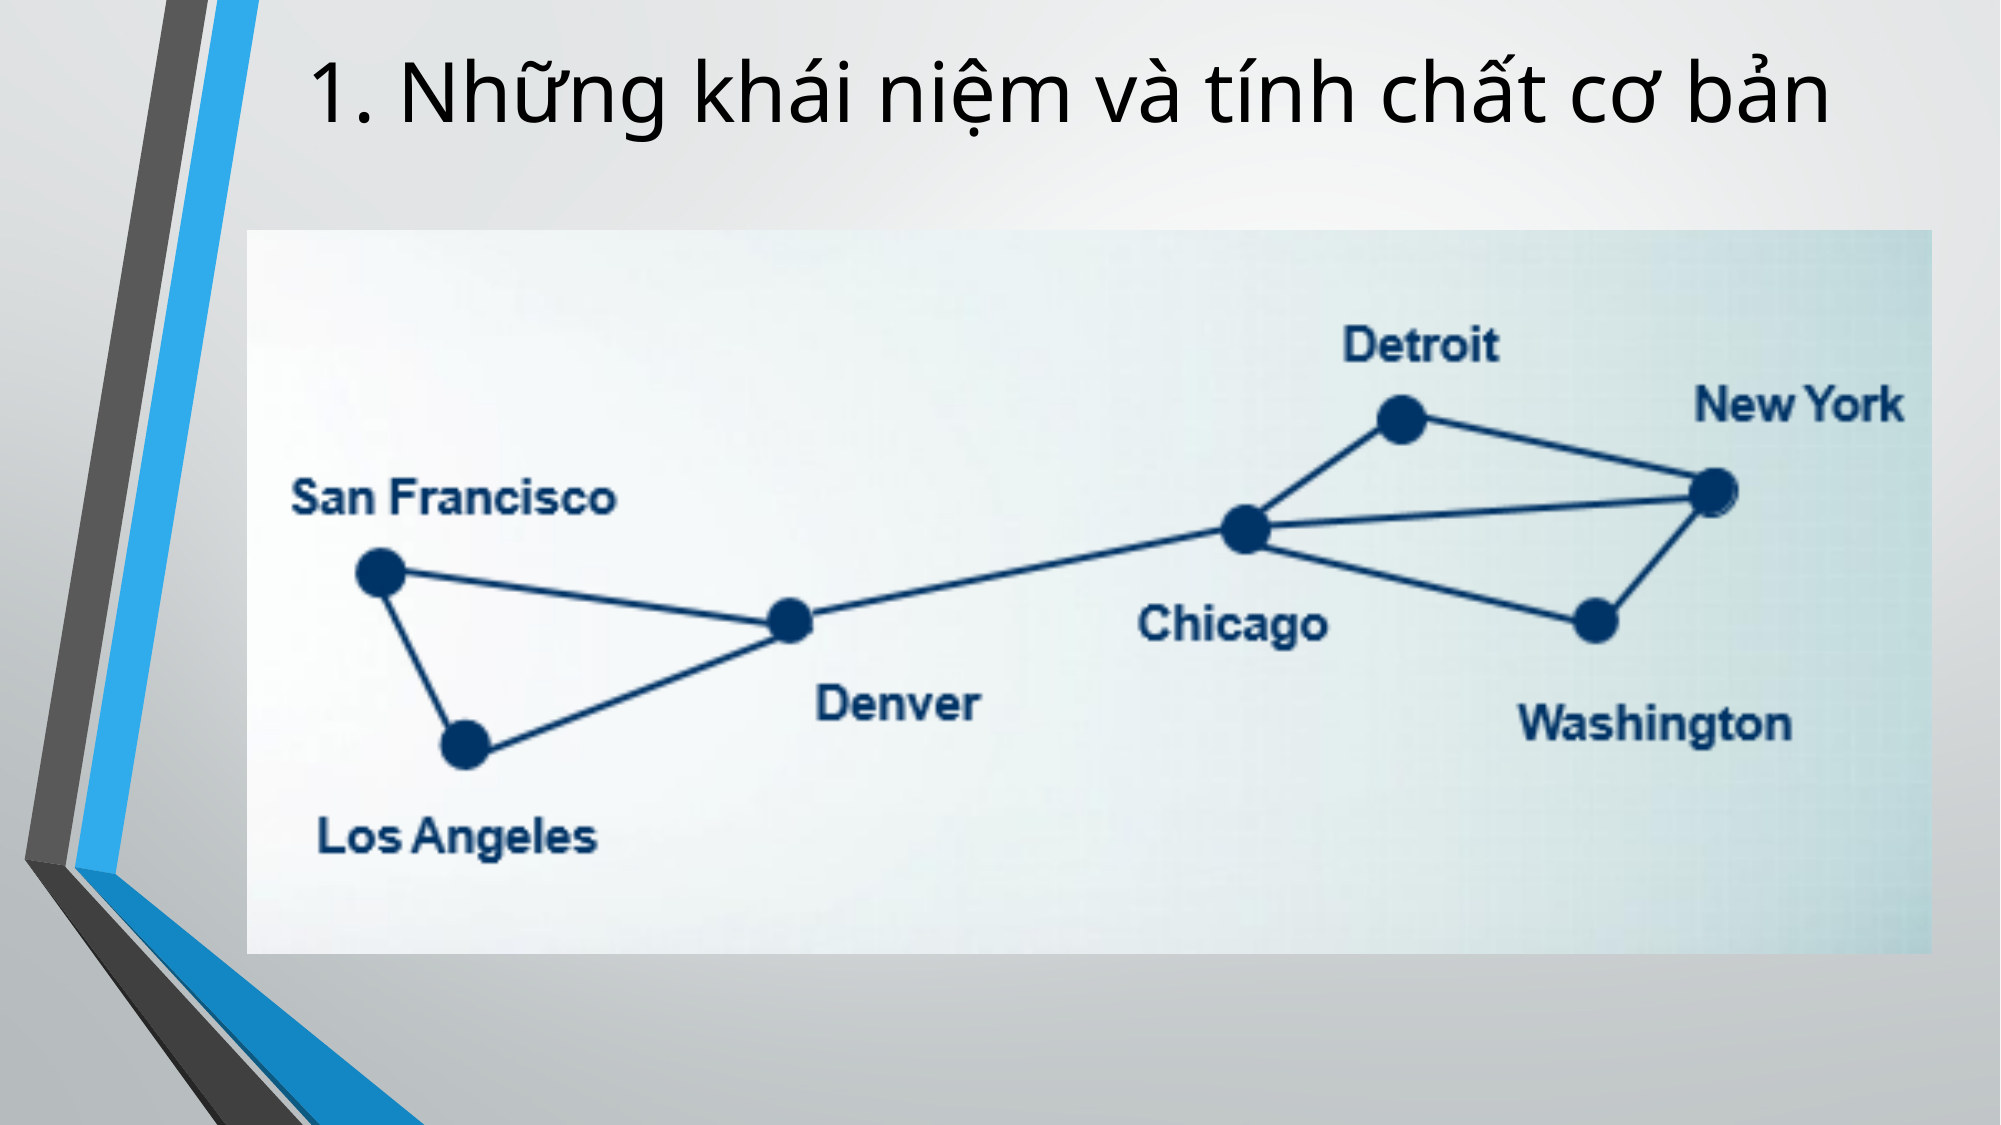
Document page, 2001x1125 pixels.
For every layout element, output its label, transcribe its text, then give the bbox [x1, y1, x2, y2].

picture [246, 230, 1932, 954]
text_box 1. Những khái niệm và tính chất cơ bản [247, 37, 1891, 140]
